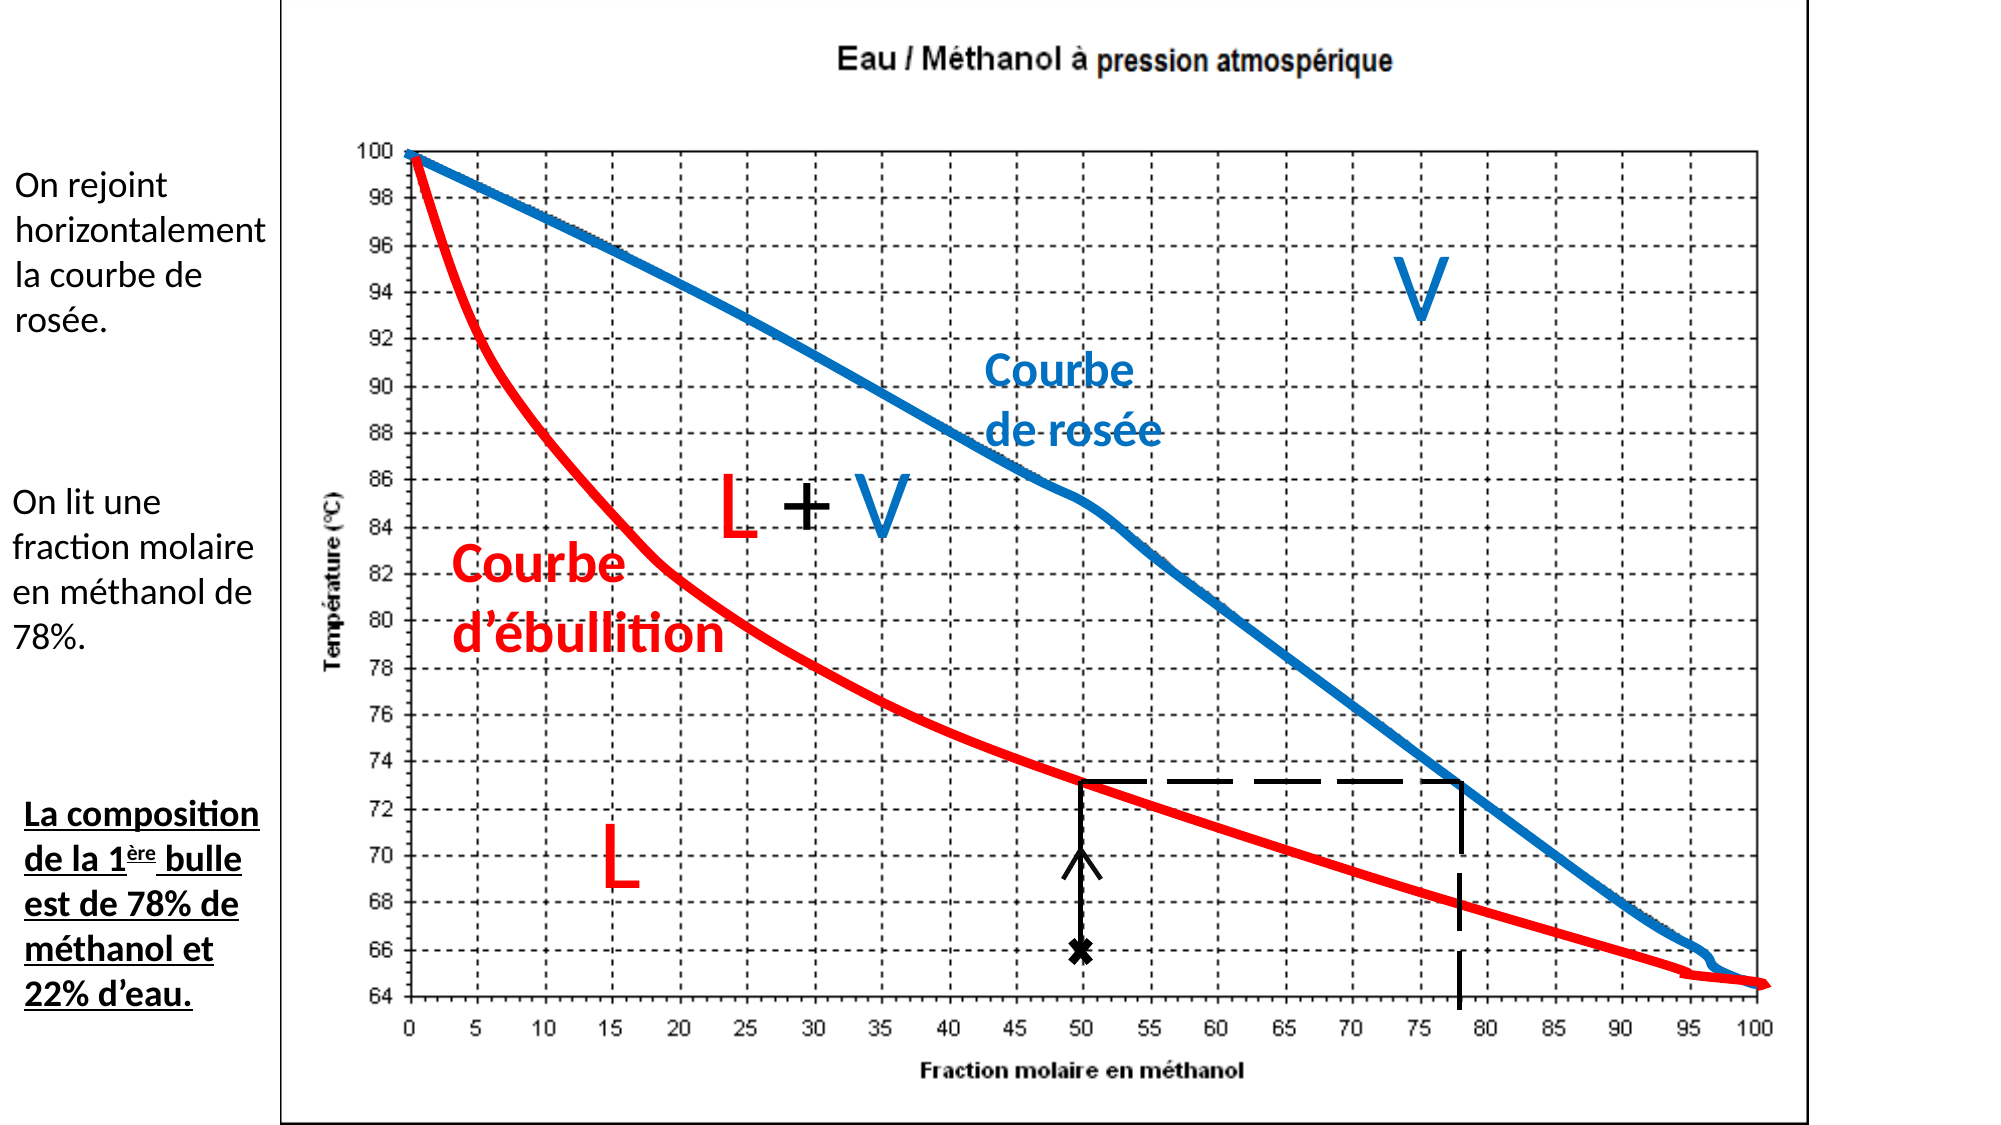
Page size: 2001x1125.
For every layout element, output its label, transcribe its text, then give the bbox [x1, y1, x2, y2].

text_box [1063, 849, 1080, 880]
text_box On lit une fraction molaire en méthanol de 78%. [0, 469, 278, 665]
text_box On rejoint horizontalement la courbe de rosée. [0, 152, 280, 348]
picture [1088, 36, 1404, 91]
text_box La composition de la 1ère bulle est de 78% de méthanol et 22% d’eau. [9, 781, 280, 1022]
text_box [1080, 849, 1101, 880]
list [280, 0, 1809, 1125]
